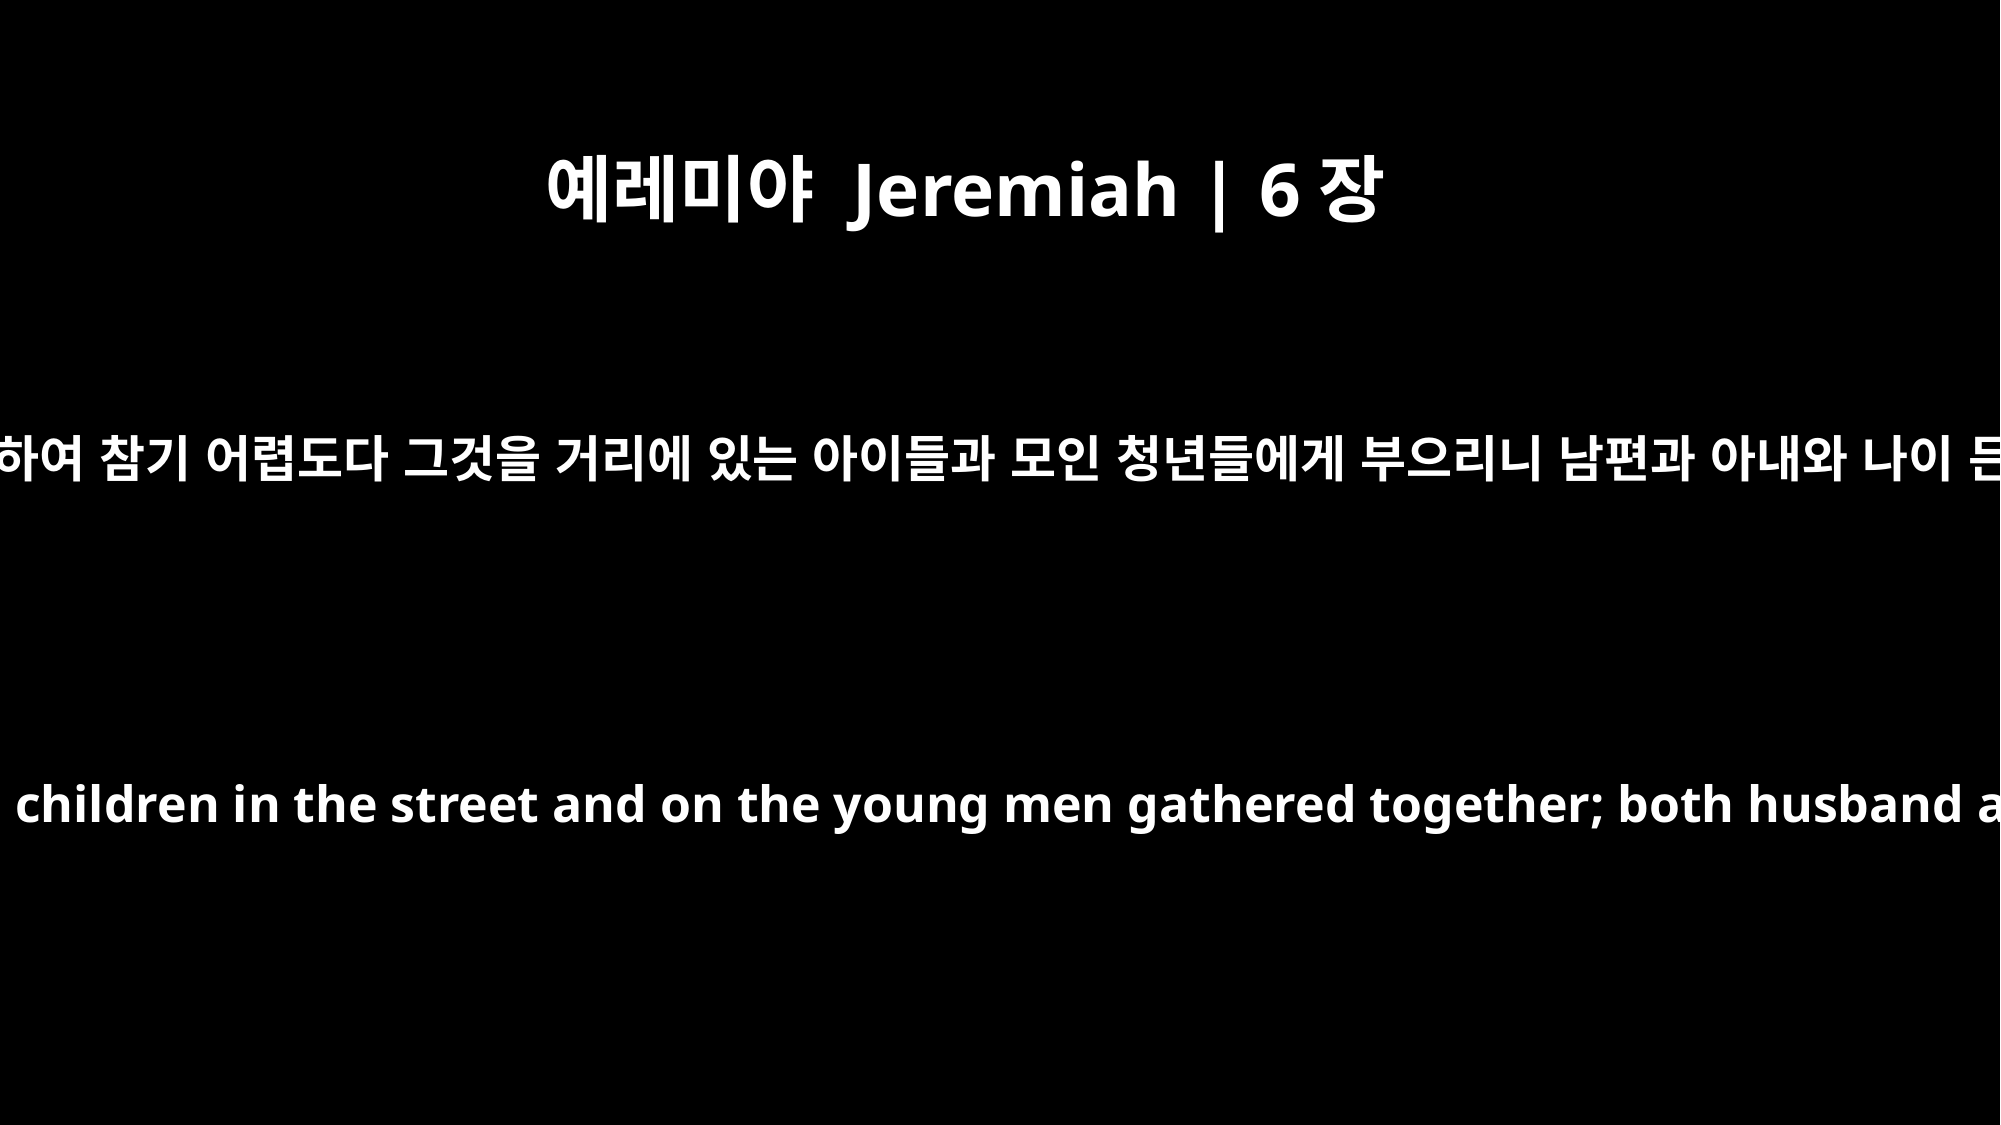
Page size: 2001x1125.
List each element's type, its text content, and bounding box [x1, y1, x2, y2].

text_box But I am full of the wrath of the LORD, and I cannot hold it in. "Pour it out on the children in the street and on the young men gathered together; both husband and wife will be caught in it, and the old, those weighed down with years. [0, 764, 2000, 840]
text_box 예레미야 Jeremiah | 6장 [530, 136, 1401, 239]
text_box 11 그러므로 여호와의 분노가 내게 가득하여 참기 어렵도다 그것을 거리에 있는 아이들과 모인 청년들에게 부으리니 남편과 아내와 나이 든 사람과 늙은이가 다 잡히리로다 [0, 359, 2000, 495]
